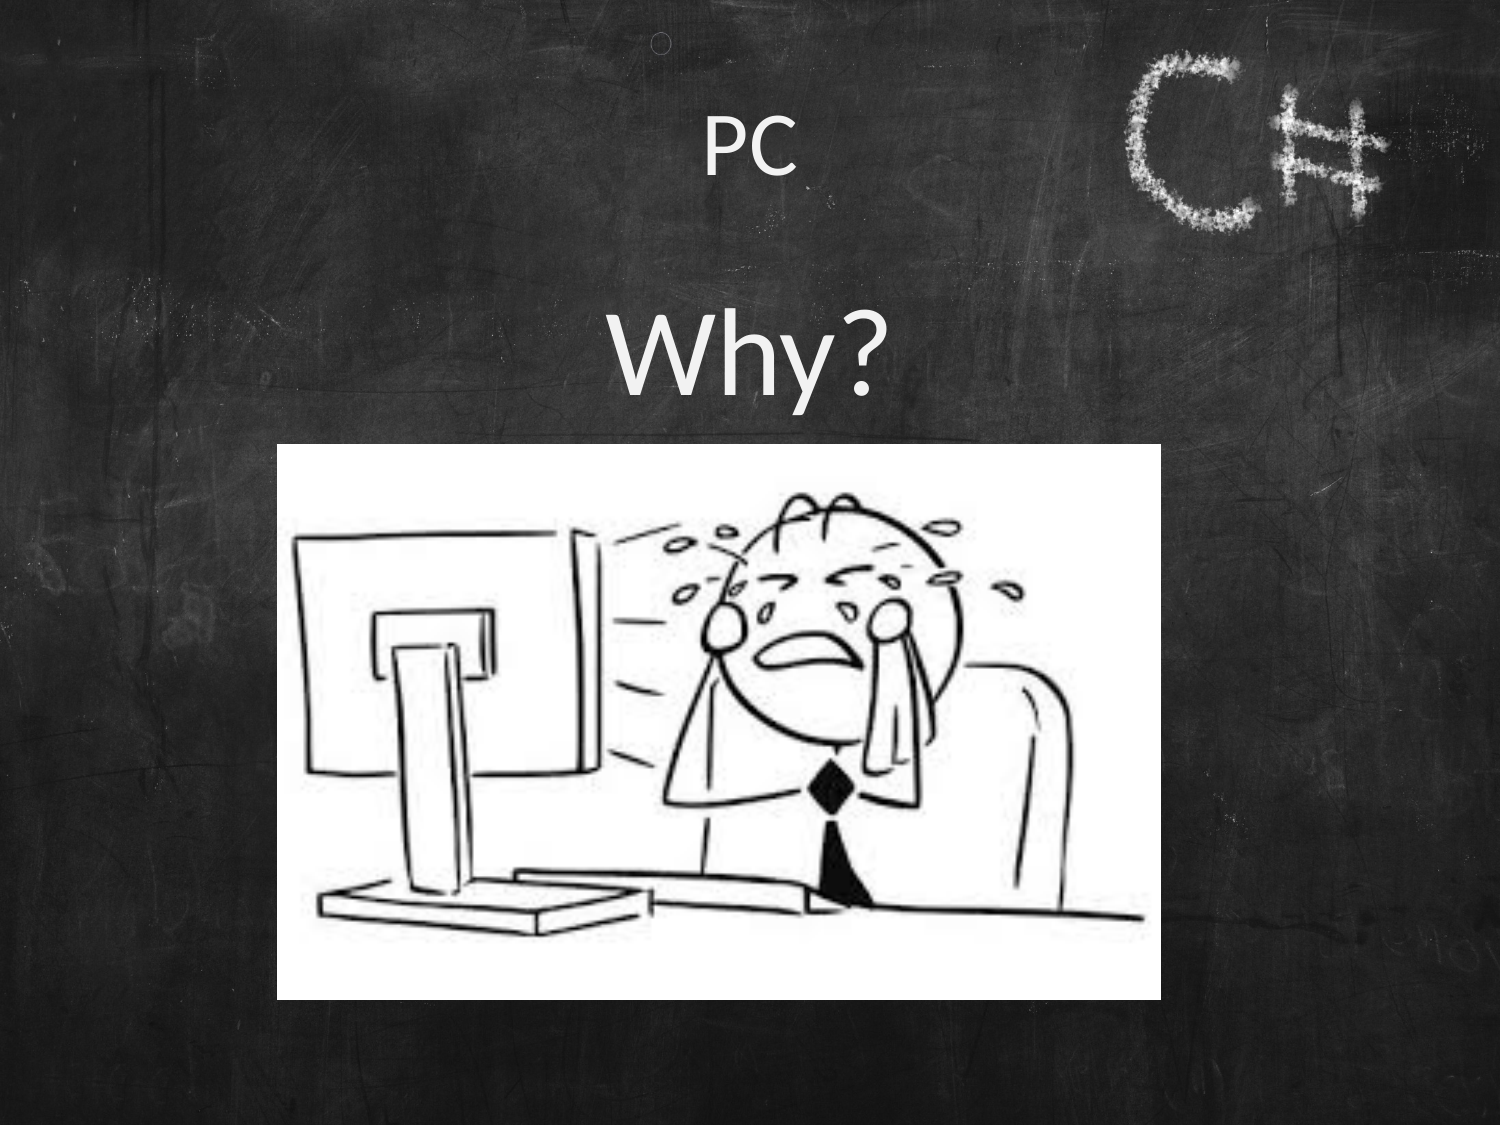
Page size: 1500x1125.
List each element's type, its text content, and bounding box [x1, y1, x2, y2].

picture [0, 0, 1500, 1125]
list Why? [75, 262, 1425, 1005]
title PC [75, 45, 1425, 233]
